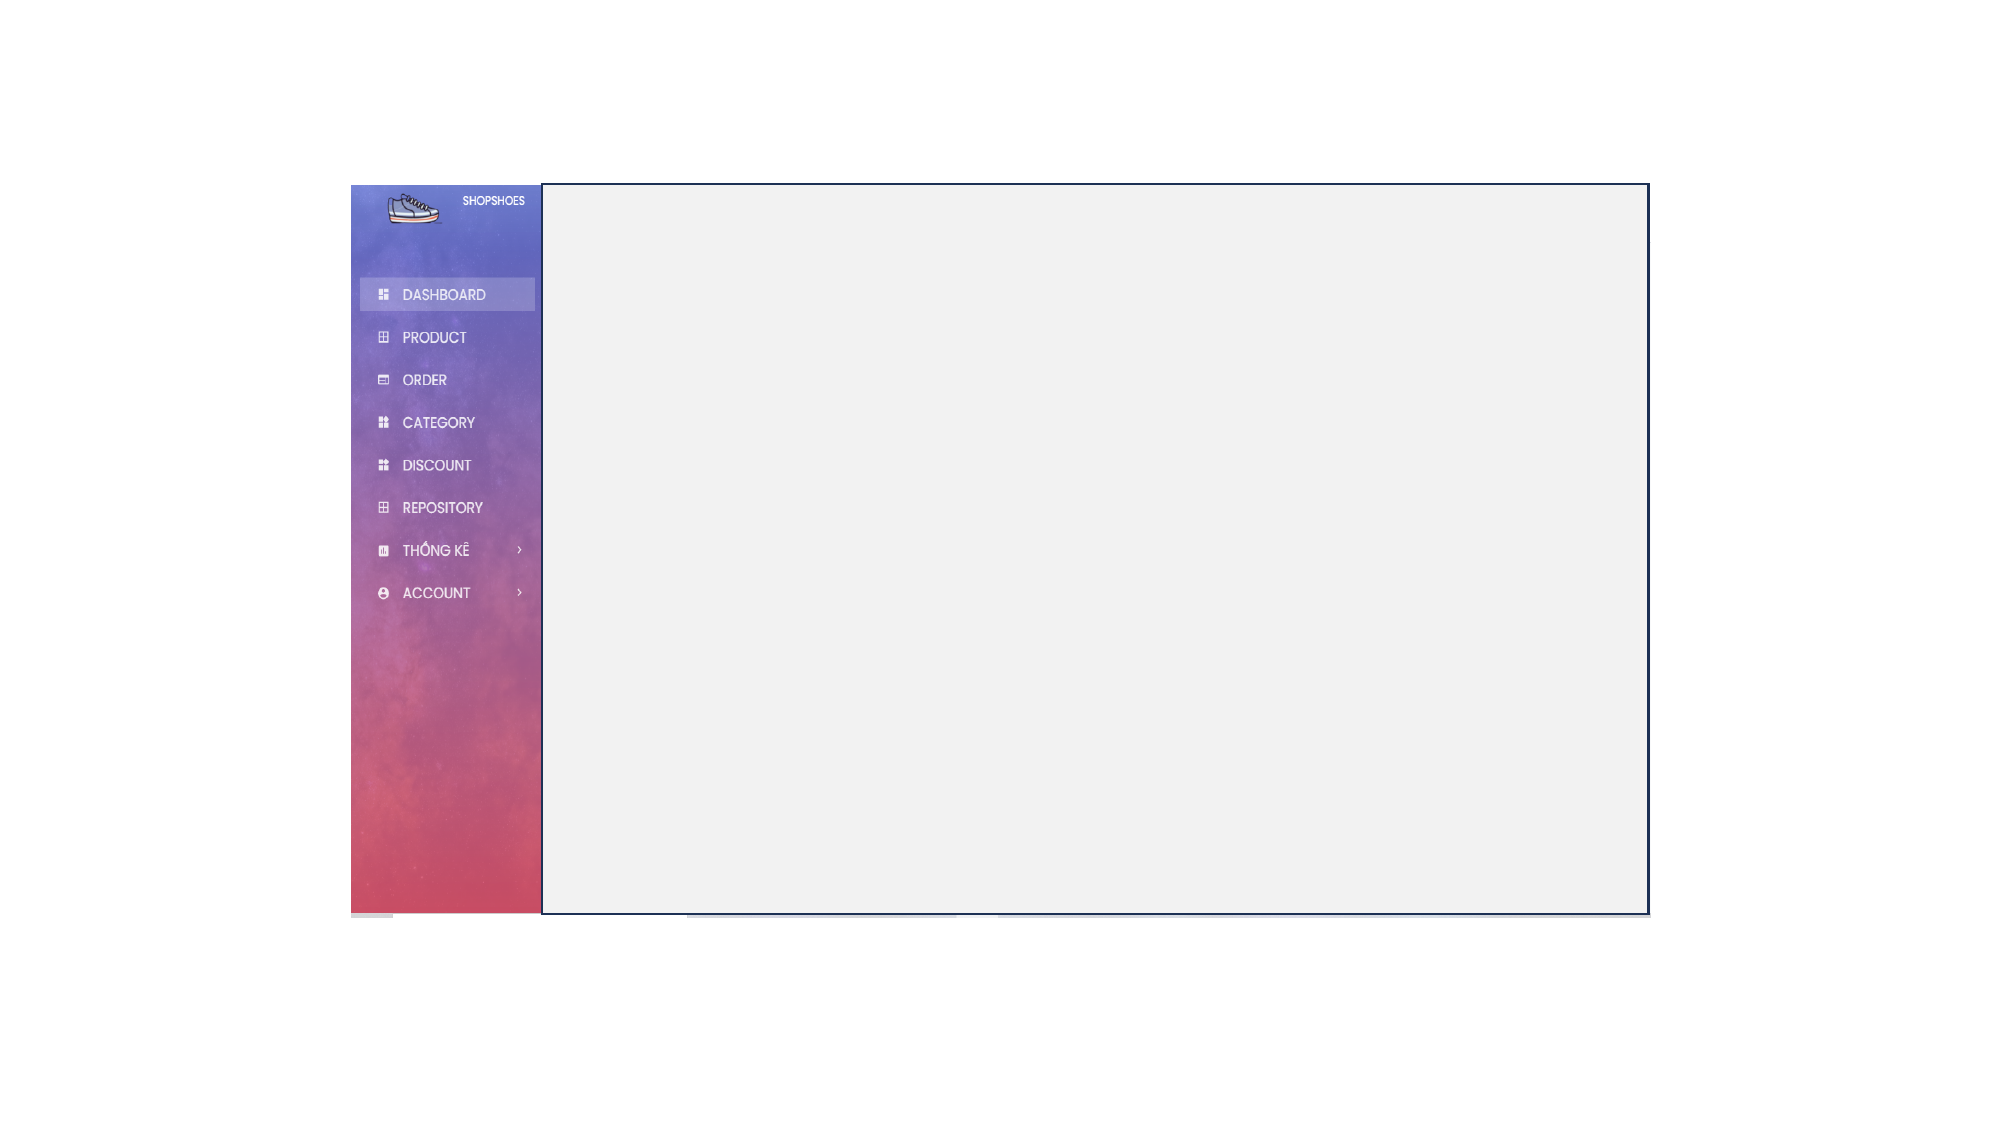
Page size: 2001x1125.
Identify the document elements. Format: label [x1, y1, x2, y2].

text_box [351, 183, 1651, 918]
